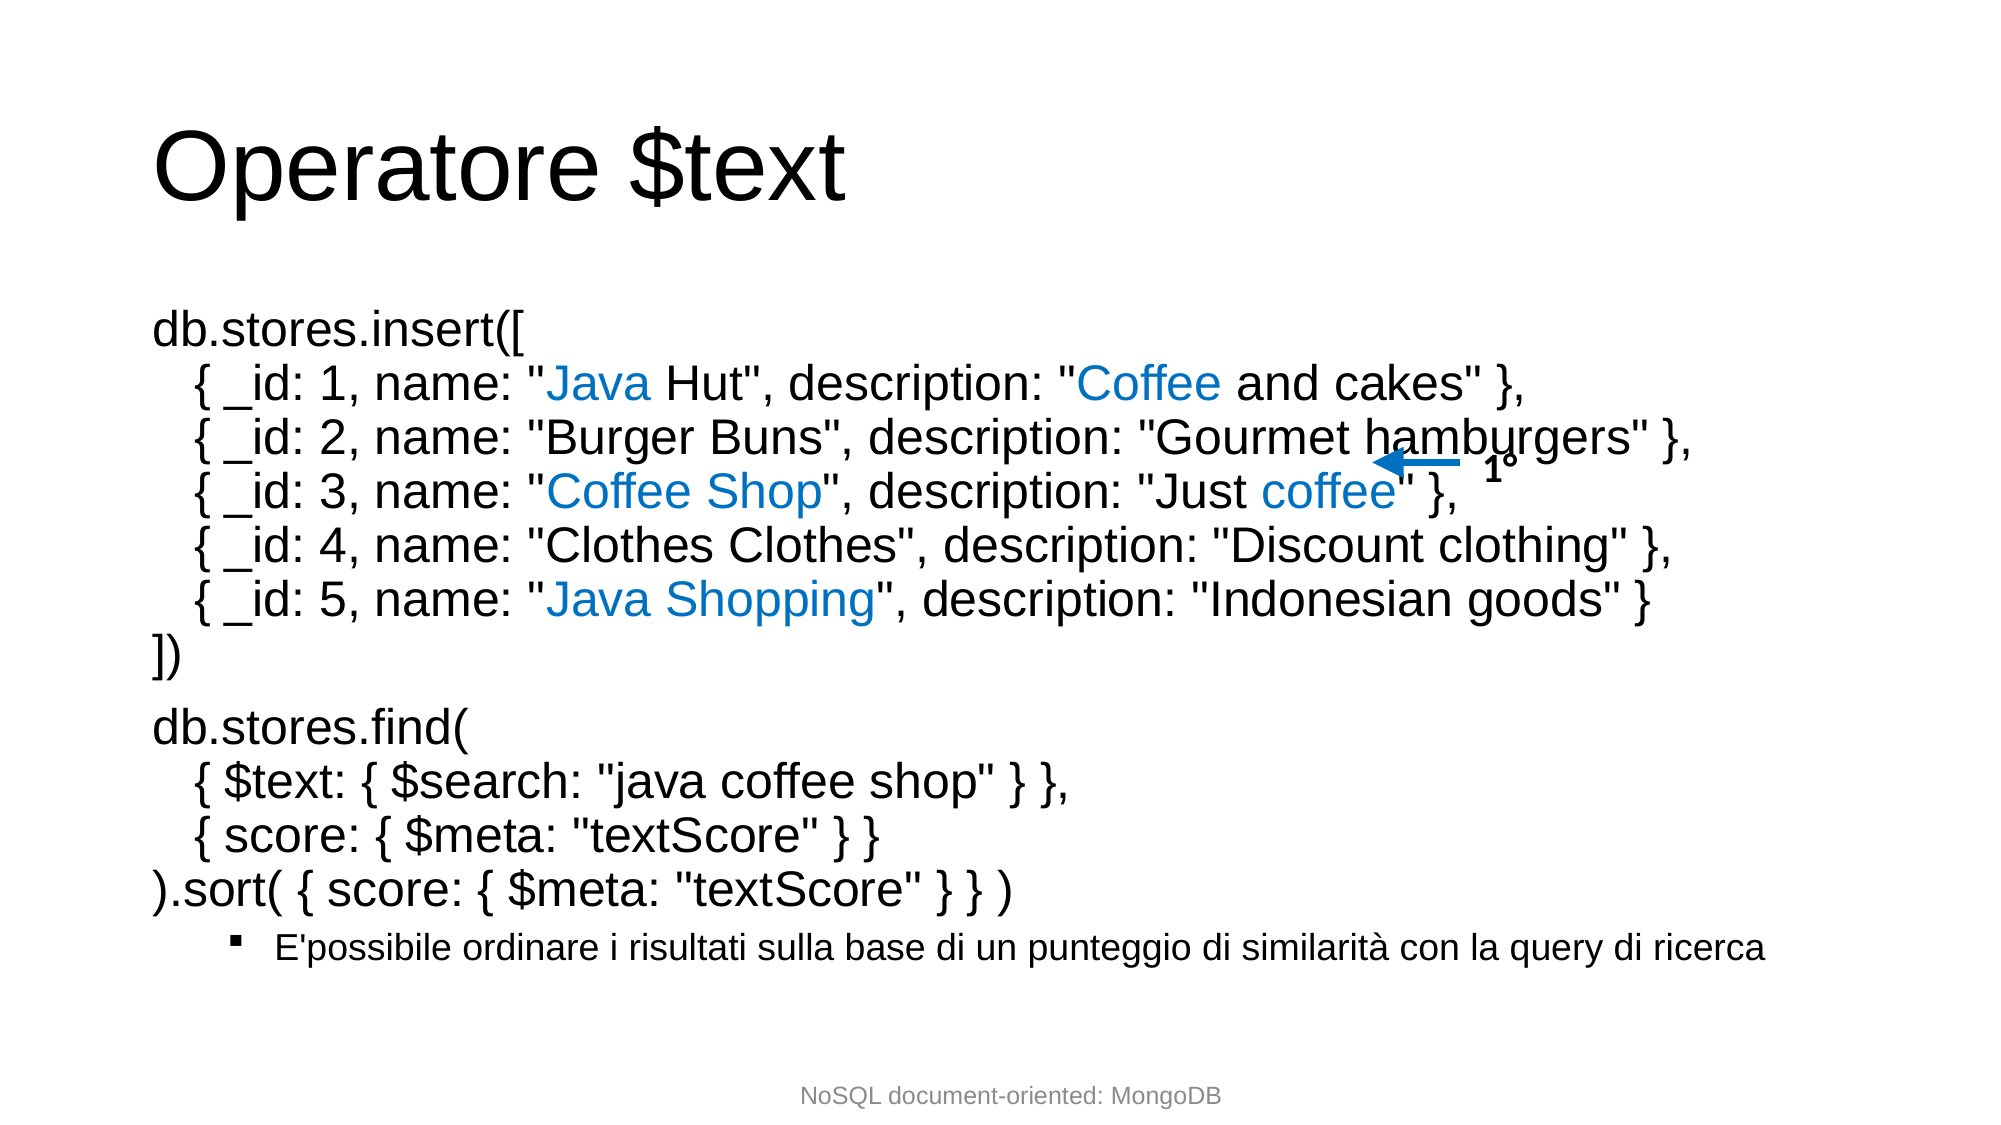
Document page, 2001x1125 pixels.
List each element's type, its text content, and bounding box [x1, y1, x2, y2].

text_box 1° [1467, 433, 1533, 499]
list db.stores.insert([ { _id: 1, name: "Java Hut", description: "Coffee and cakes" }, { _id: 2, name: "Burger Buns", description: "Gourmet hamburgers" }, { _id: 3, name: "Coffee Shop", description: "Just coffee" }, { _id: 4, name: "Clothes Clothes", description: "Discount clothing" }, { _id: 5, name: "Java Shopping", description: "Indonesian goods" } ]) db.stores.find( { $text: { $search: "java coffee shop" } }, { score: { $meta: "textScore" } } ).sort( { score: { $meta: "textScore" } } ) E'possibile ordinare i risultati sulla base di un punteggio di similarità con la query di ricerca [137, 278, 1863, 993]
title Operatore $text [137, 59, 1863, 278]
